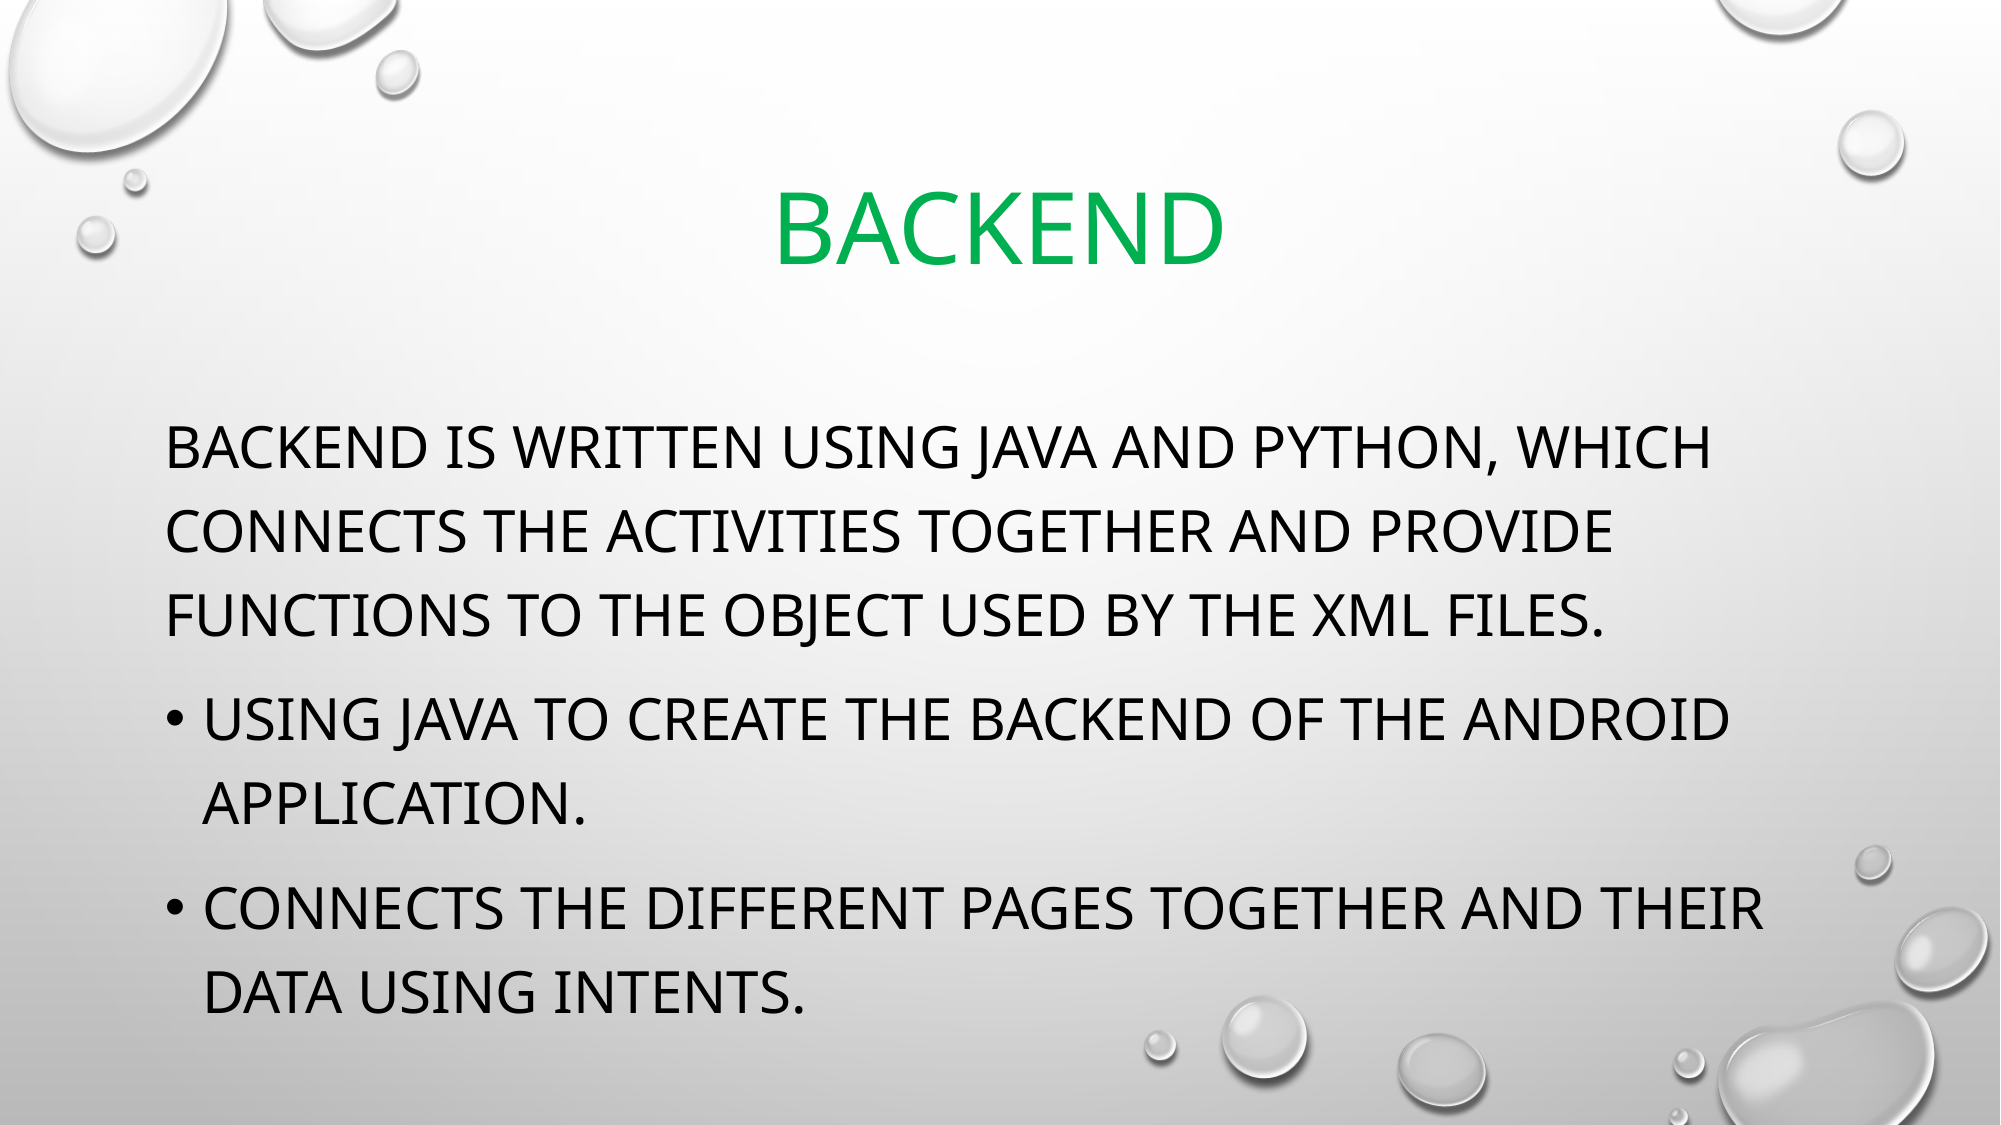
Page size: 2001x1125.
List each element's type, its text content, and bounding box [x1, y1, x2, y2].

title Backend [149, 101, 1851, 364]
list Backend is written using Java and python, which connects the activities together and provide functions to the object used by the XML files. Using Java to create the backend of the android application. Connects the different pages together and their data using Intents. [149, 388, 1850, 950]
picture [0, 0, 2000, 1125]
